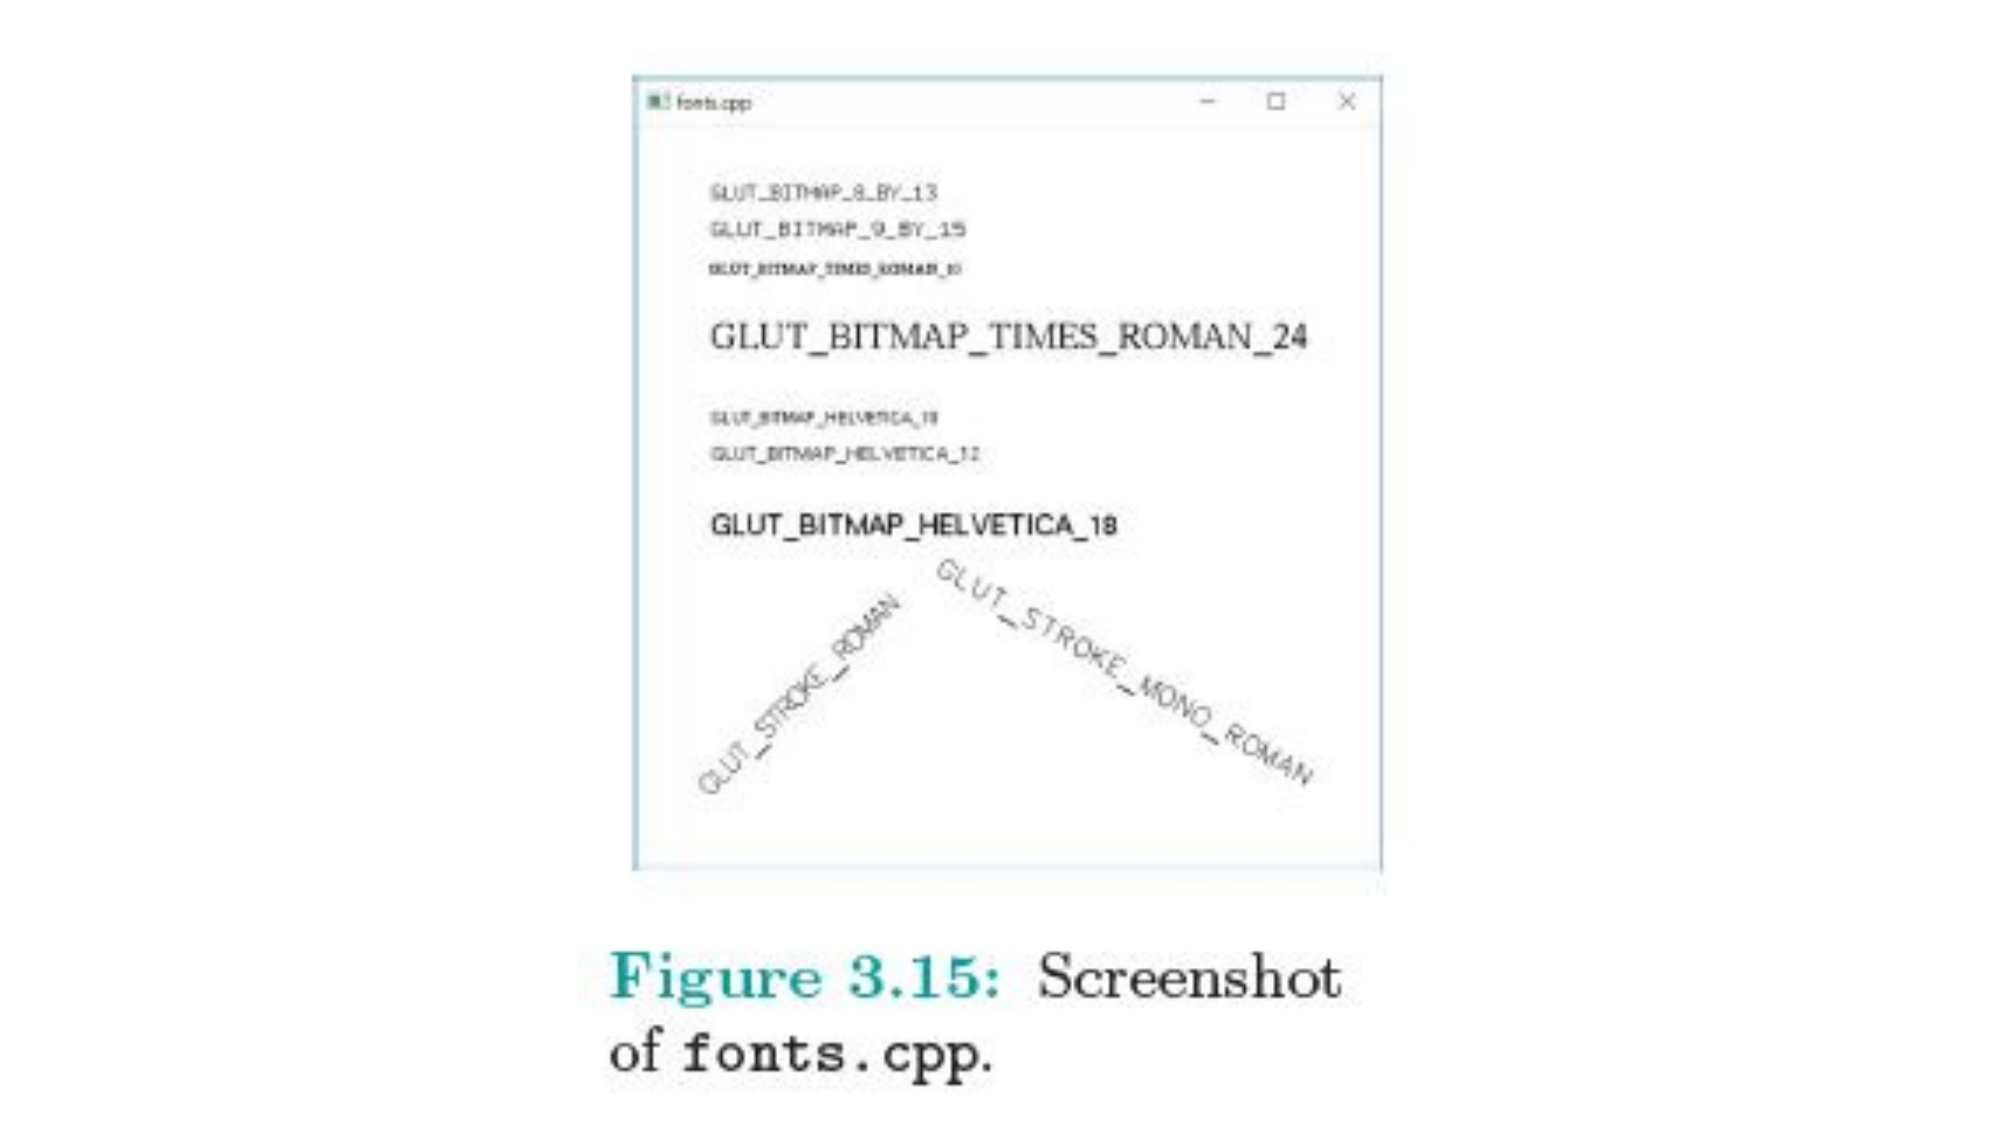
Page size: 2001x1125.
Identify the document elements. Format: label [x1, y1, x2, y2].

picture [577, 0, 1423, 1125]
